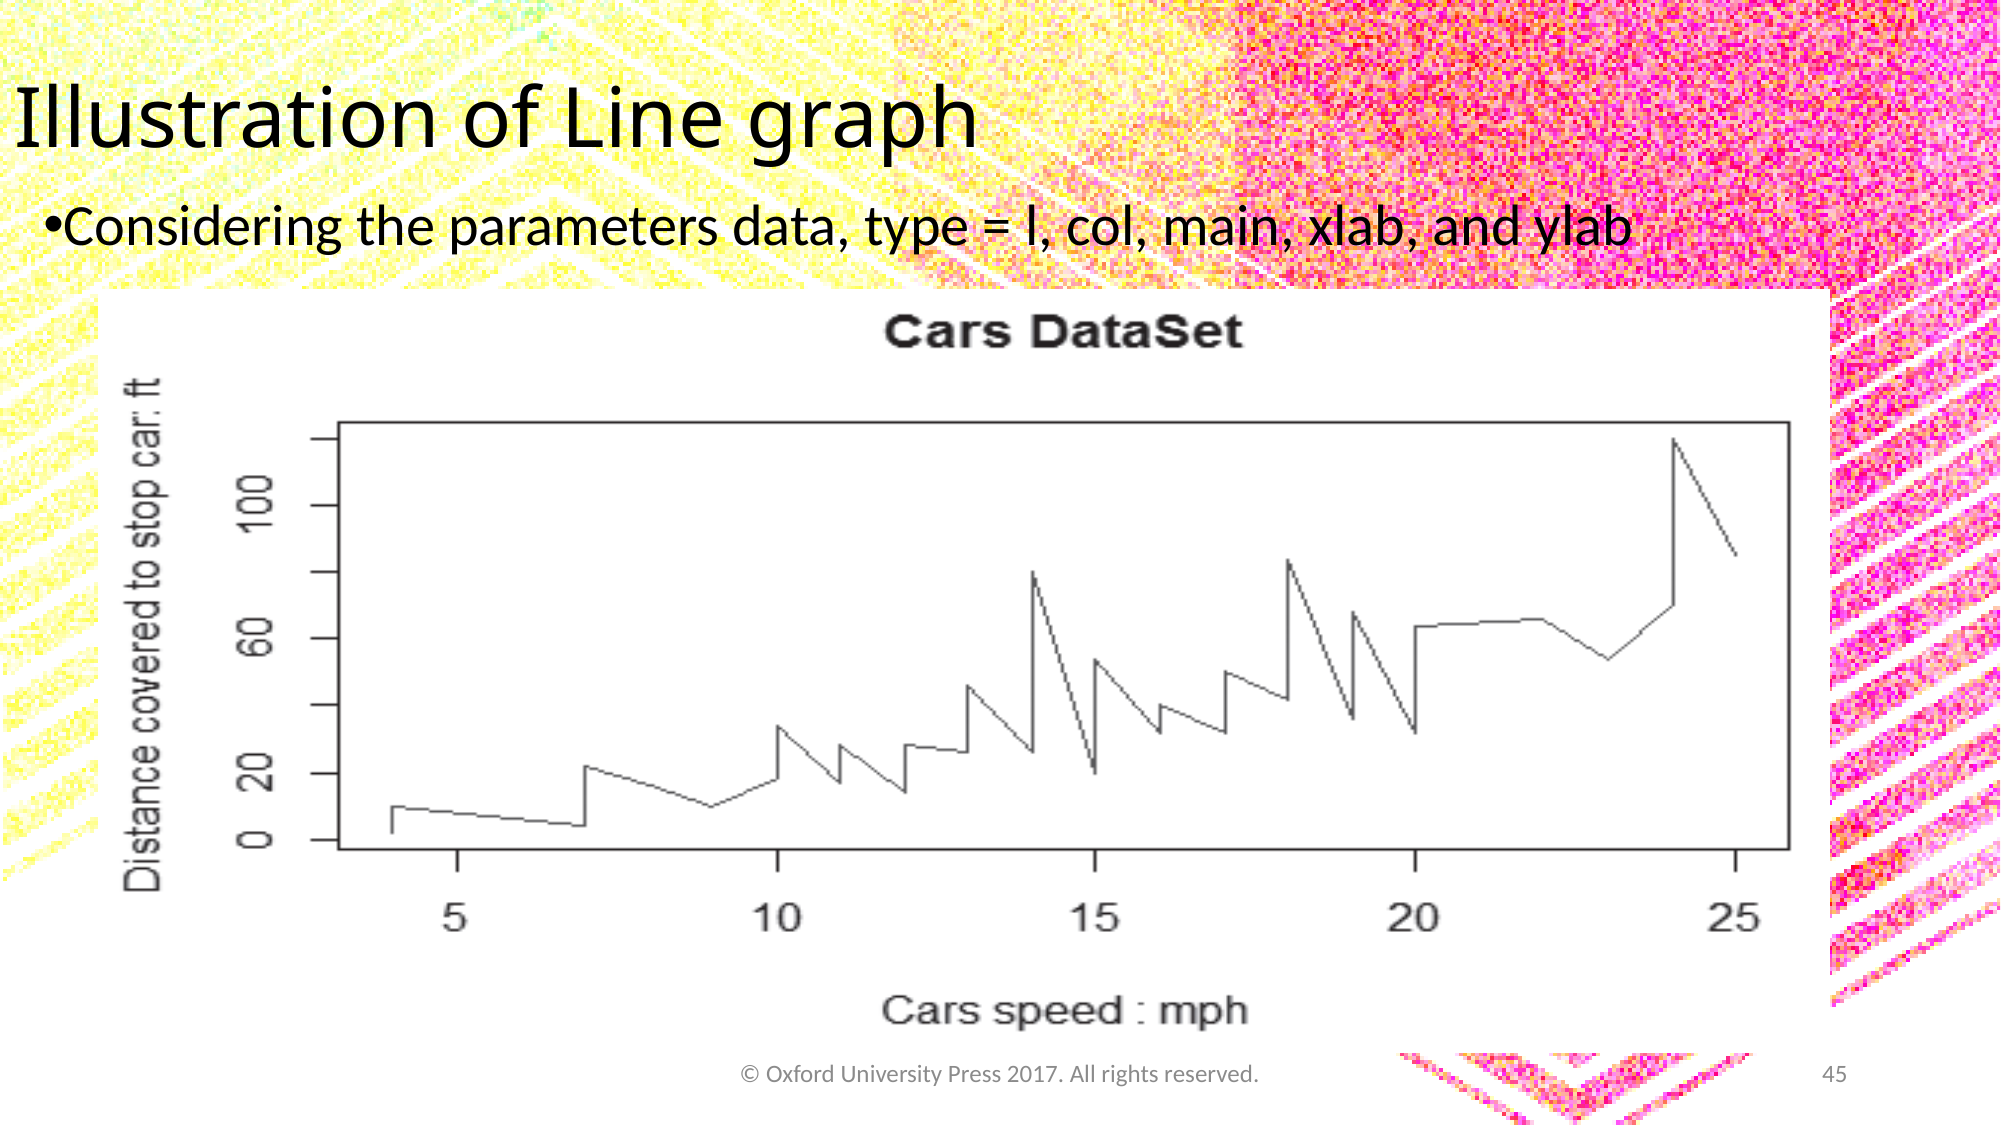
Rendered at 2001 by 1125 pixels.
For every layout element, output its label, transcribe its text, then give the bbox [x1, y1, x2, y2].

text_box Considering the parameters data, type = l, col, main, xlab, and ylab [28, 188, 1962, 314]
text_box Illustration of Line graph [0, 59, 2000, 169]
picture [0, 0, 2001, 1125]
text_box 45 [1412, 1042, 1863, 1103]
text_box © Oxford University Press 2017. All rights reserved. [662, 1064, 1338, 1103]
